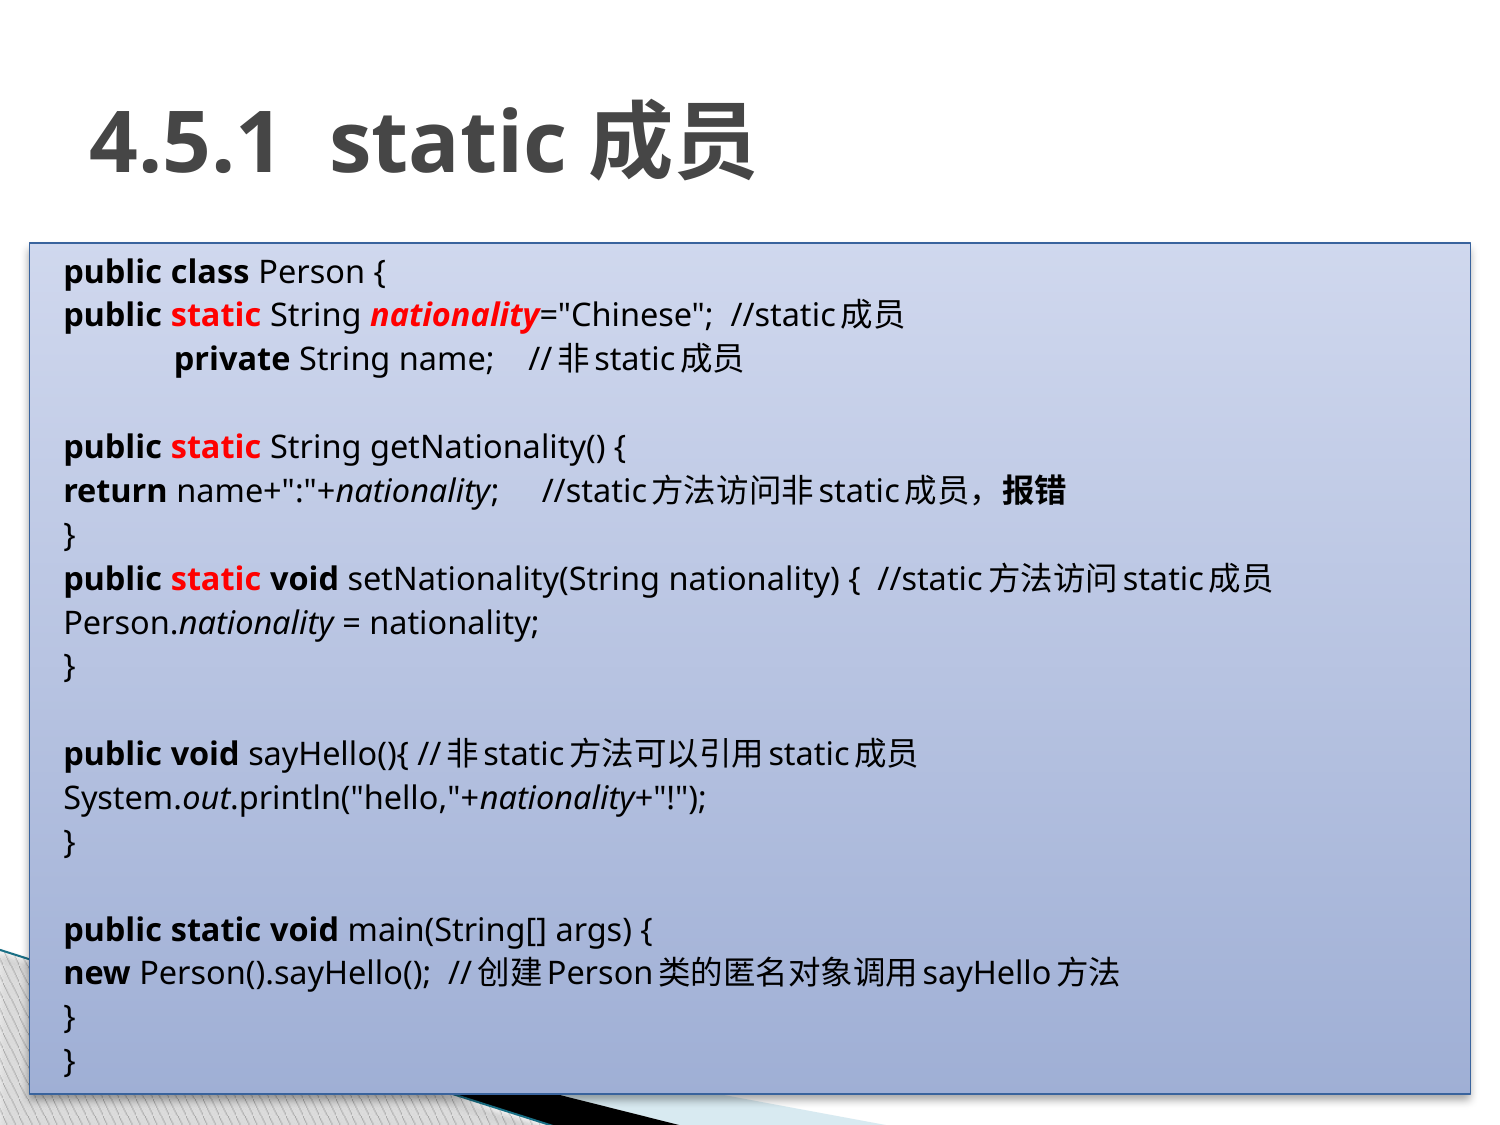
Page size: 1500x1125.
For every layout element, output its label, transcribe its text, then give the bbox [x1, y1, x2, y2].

list public class Person { public static String nationality="Chinese"; //static成员 private String name; //非static成员 public static String getNationality() { return name+":"+nationality; //static方法访问非static成员，报错 } public static void setNationality(String nationality) { //static方法访问static成员 Person.nationality = nationality; } public void sayHello(){ //非static方法可以引用static成员 System.out.println("hello,"+nationality+"!"); } public static void main(String[] args) { new Person().sayHello(); //创建Person类的匿名对象调用sayHello方法 } } [29, 242, 1471, 1095]
title 4.5.1 static成员 [75, 45, 1425, 233]
